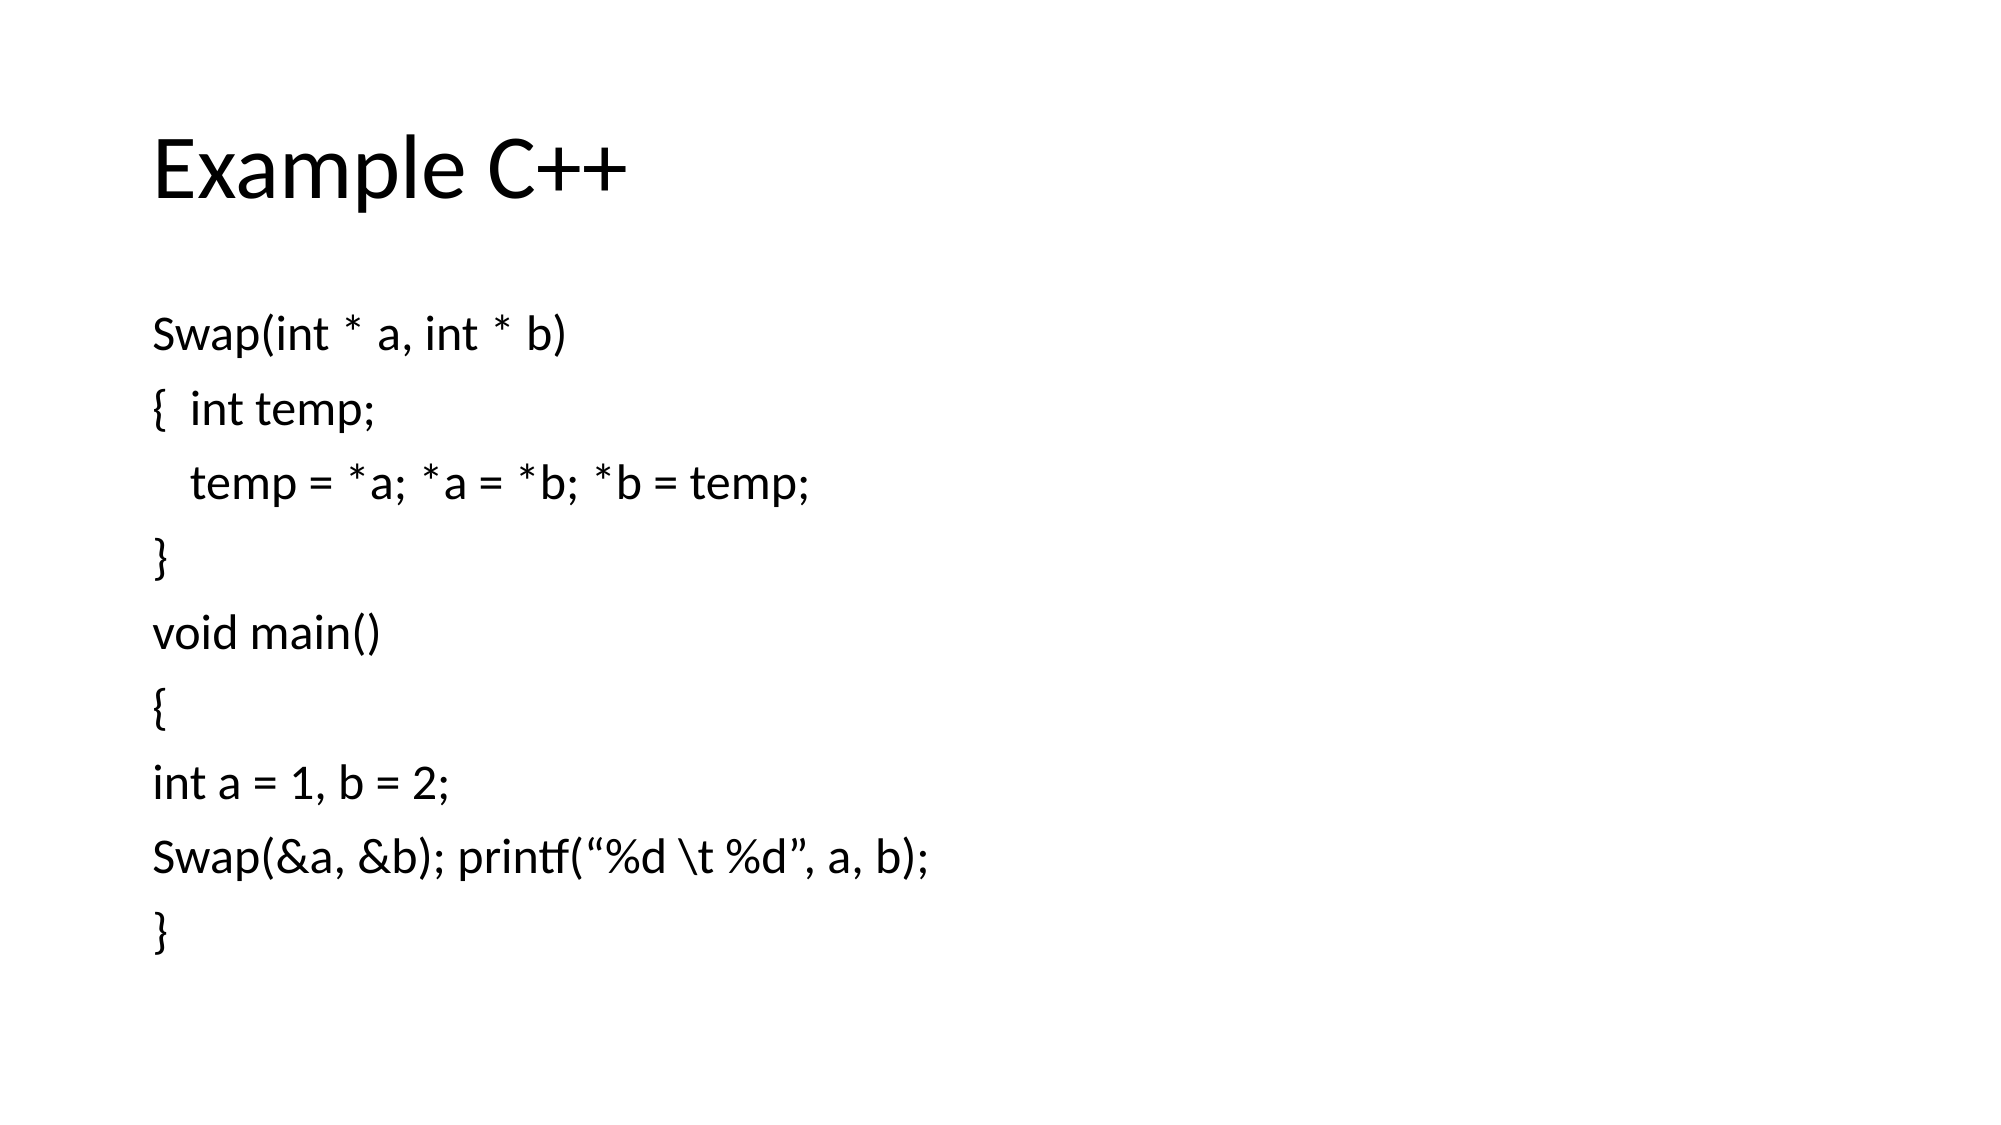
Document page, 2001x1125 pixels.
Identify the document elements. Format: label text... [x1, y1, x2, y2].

list Swap(int * a, int * b) { int temp; temp = *a; *a = *b; *b = temp; } void main() { int a = 1, b = 2; Swap(&a, &b); printf(“%d \t %d”, a, b); } [137, 299, 1863, 1014]
title Example C++ [137, 59, 1863, 278]
